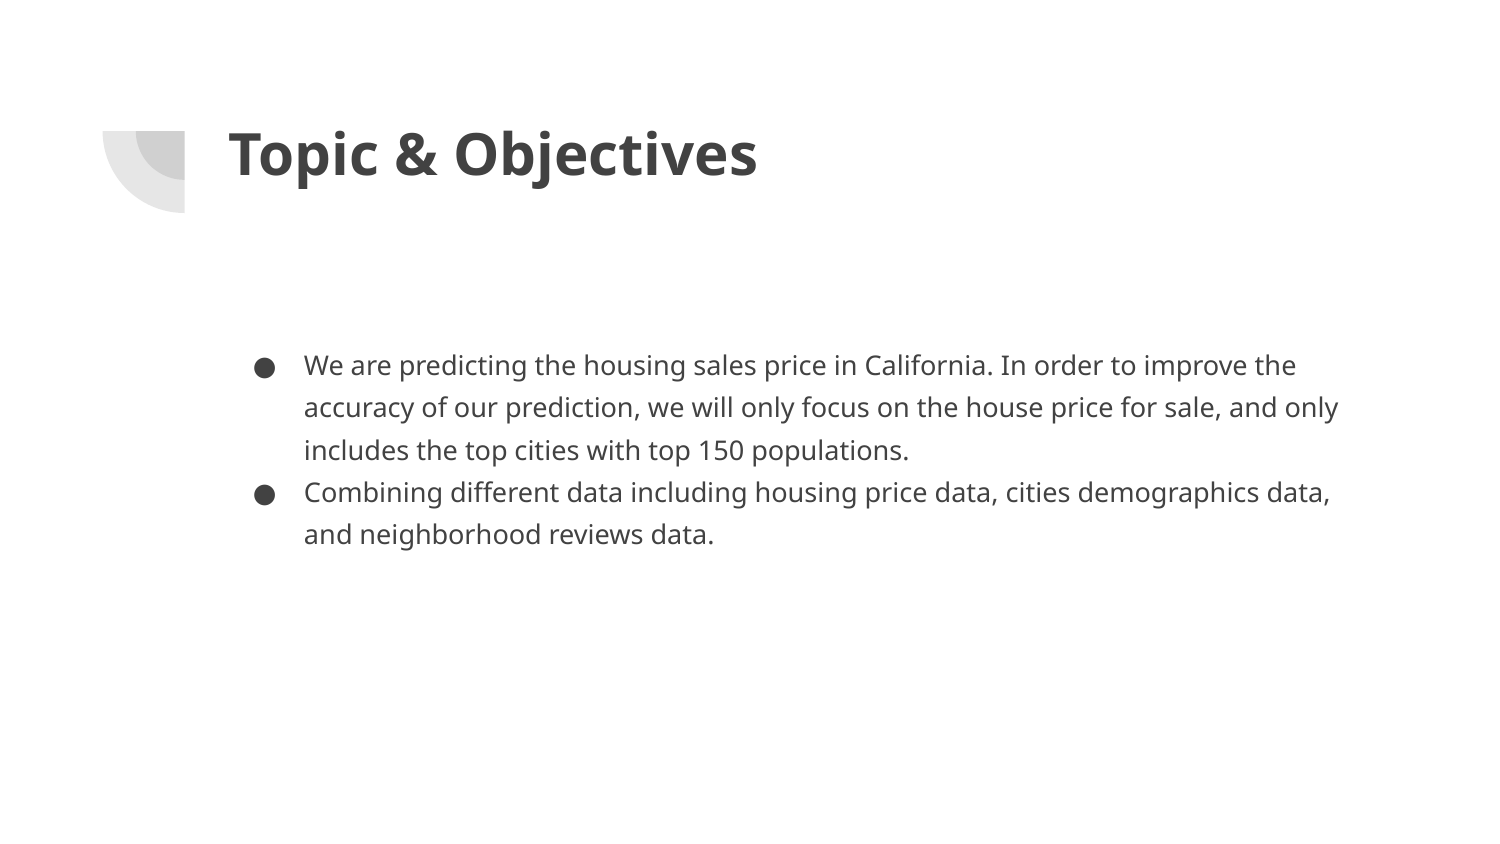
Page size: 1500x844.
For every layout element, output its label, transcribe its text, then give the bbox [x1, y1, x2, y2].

list We are predicting the housing sales price in California. In order to improve the accuracy of our prediction, we will only focus on the house price for sale, and only includes the top cities with top 150 populations. Combining different data including housing price data, cities demographics data, and neighborhood reviews data. [213, 326, 1368, 744]
title Topic & Objectives [213, 98, 1368, 263]
